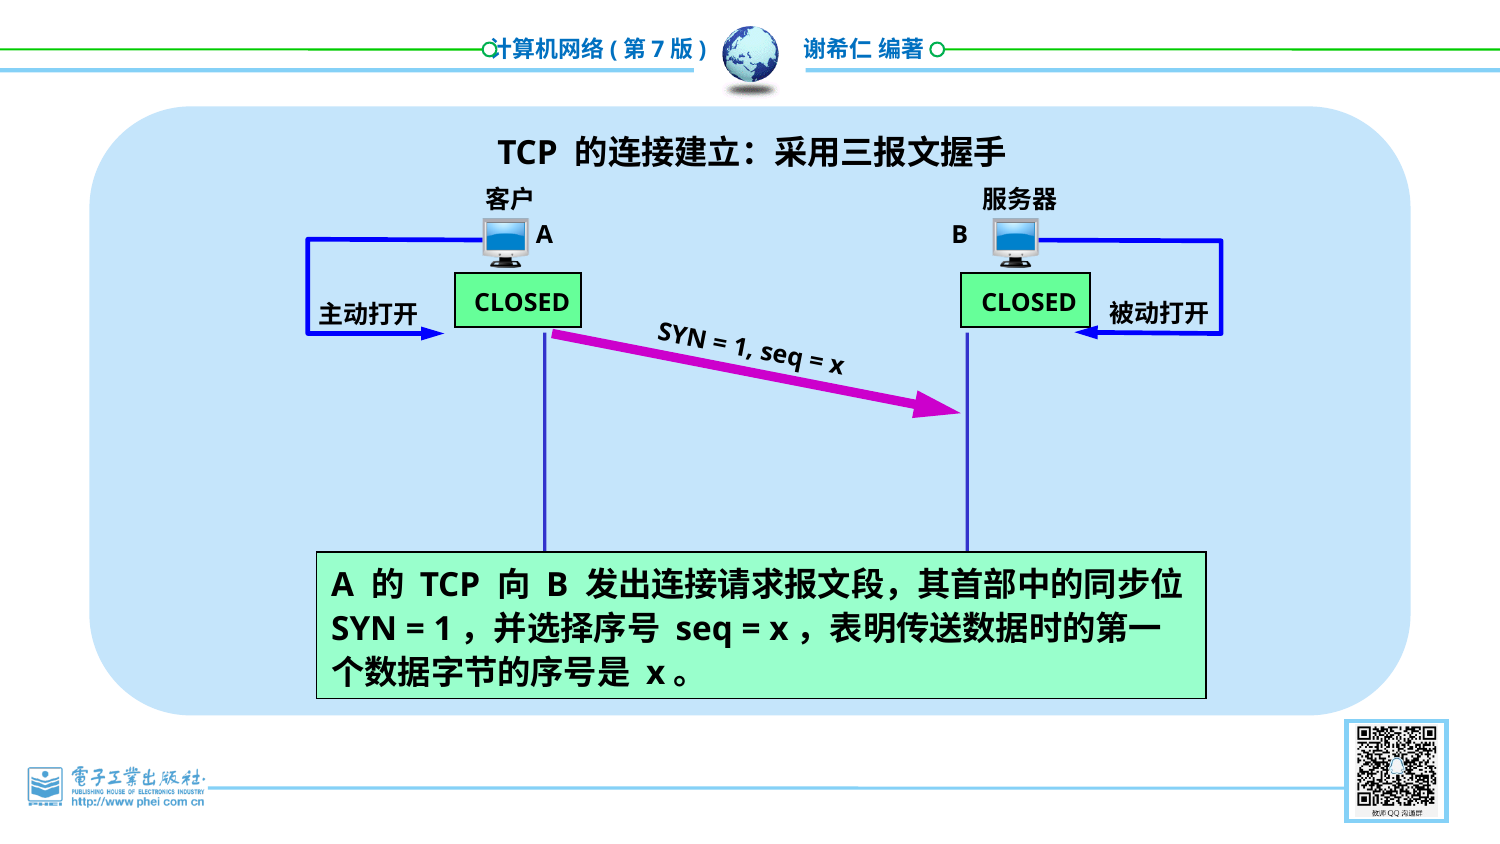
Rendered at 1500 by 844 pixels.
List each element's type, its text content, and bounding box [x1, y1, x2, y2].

text_box A [535, 211, 569, 257]
text_box [486, 324, 582, 328]
picture [989, 216, 1043, 269]
picture [720, 24, 780, 100]
text_box [961, 272, 1025, 328]
text_box A 的 TCP 向 B 发出连接请求报文段，其首部中的同步位 SYN = 1，并选择序号 seq = x，表明传送数据时的第一个数据字节的序号是 x。 [316, 552, 1206, 699]
text_box CLOSED [486, 278, 586, 324]
text_box 客户 [470, 176, 551, 221]
picture [1355, 724, 1438, 817]
text_box CLOSED [966, 278, 1025, 324]
text_box TCP 的连接建立：采用三报文握手 [444, 119, 1060, 179]
text_box [87, 104, 1413, 718]
picture [478, 216, 532, 269]
picture [23, 764, 208, 809]
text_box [302, 239, 483, 337]
text_box [487, 272, 582, 278]
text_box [544, 332, 968, 676]
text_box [1030, 239, 1226, 336]
text_box B [936, 211, 984, 257]
text_box 服务器 [967, 176, 1073, 221]
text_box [551, 328, 962, 414]
